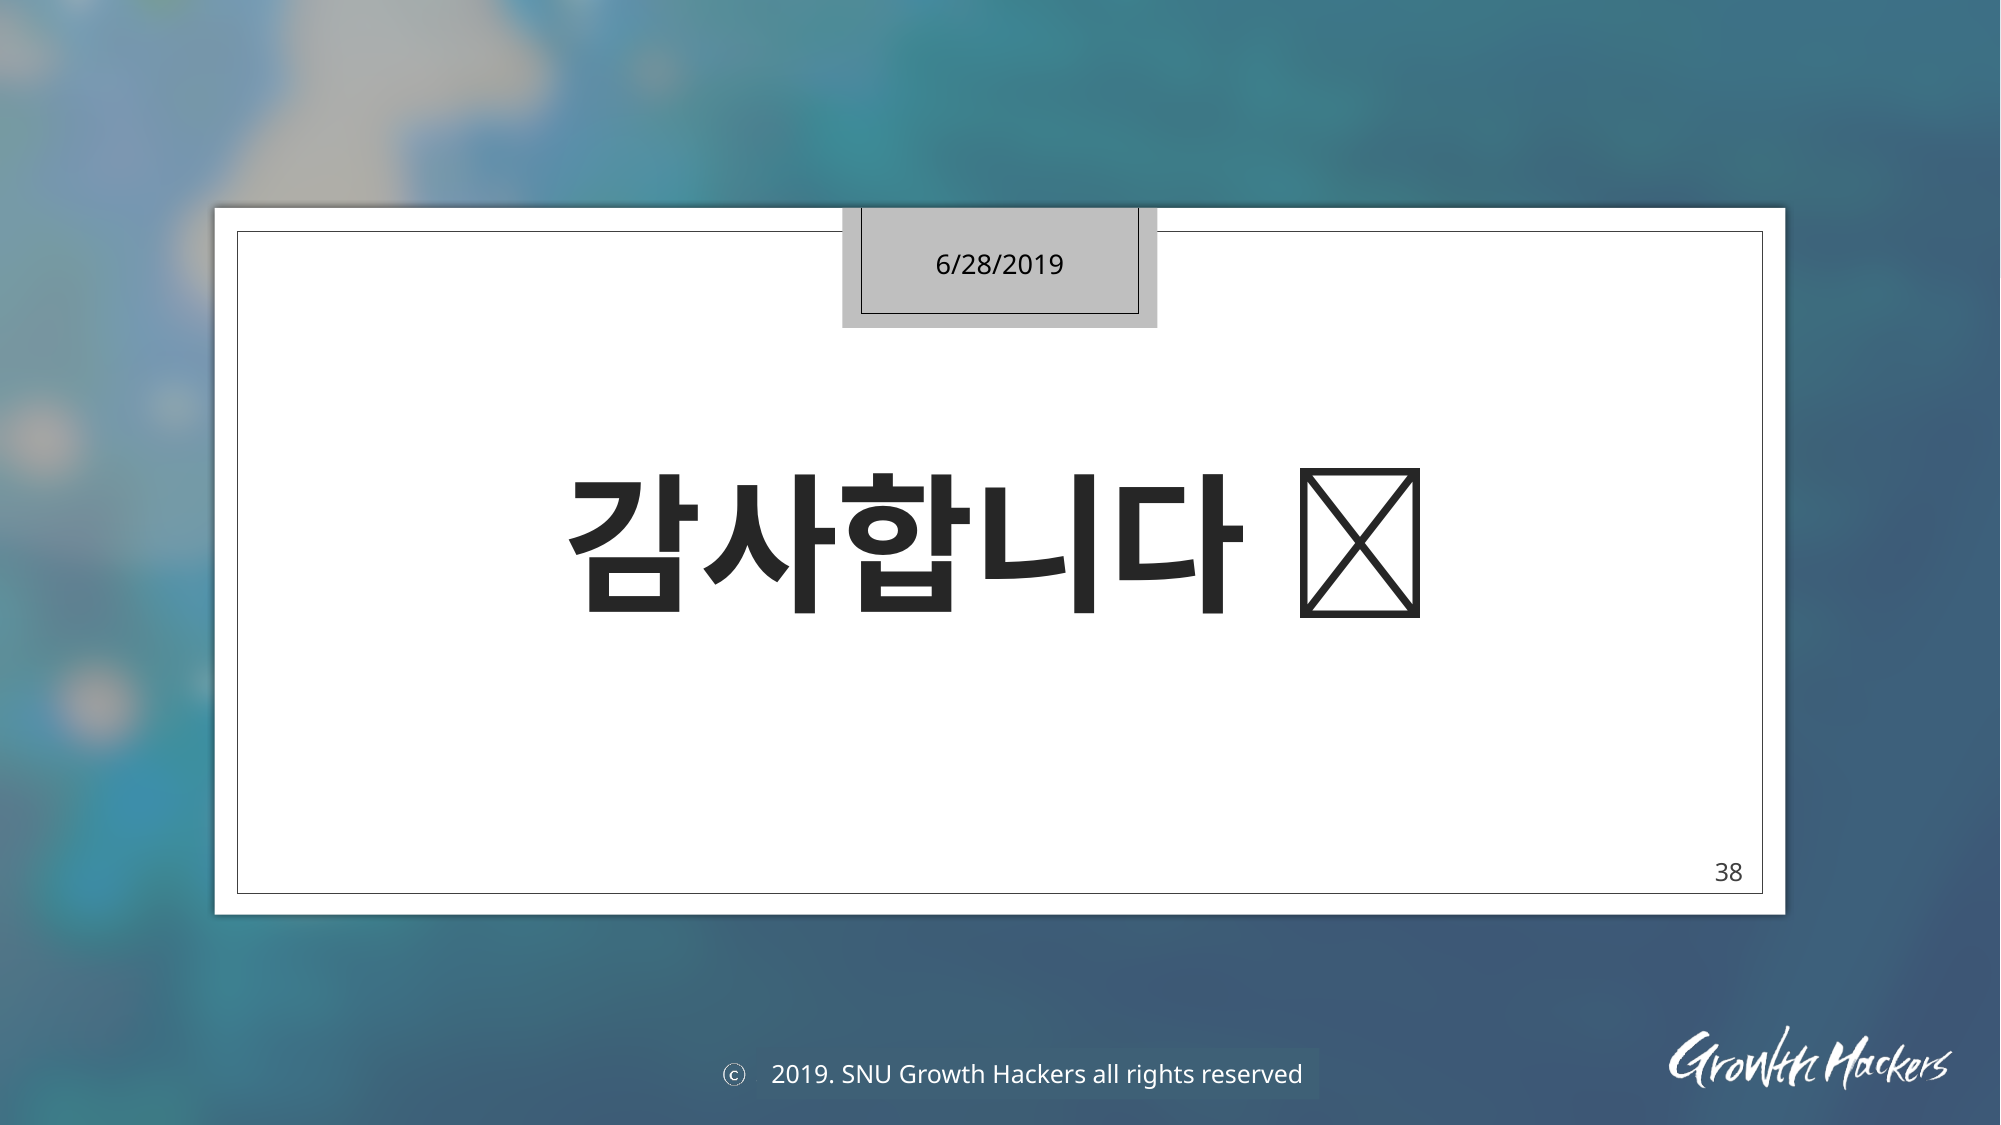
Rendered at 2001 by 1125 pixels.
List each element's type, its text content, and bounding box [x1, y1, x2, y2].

title 감사합니다  [256, 343, 1744, 769]
picture [706, 1048, 1293, 1102]
picture [1637, 1001, 1981, 1125]
